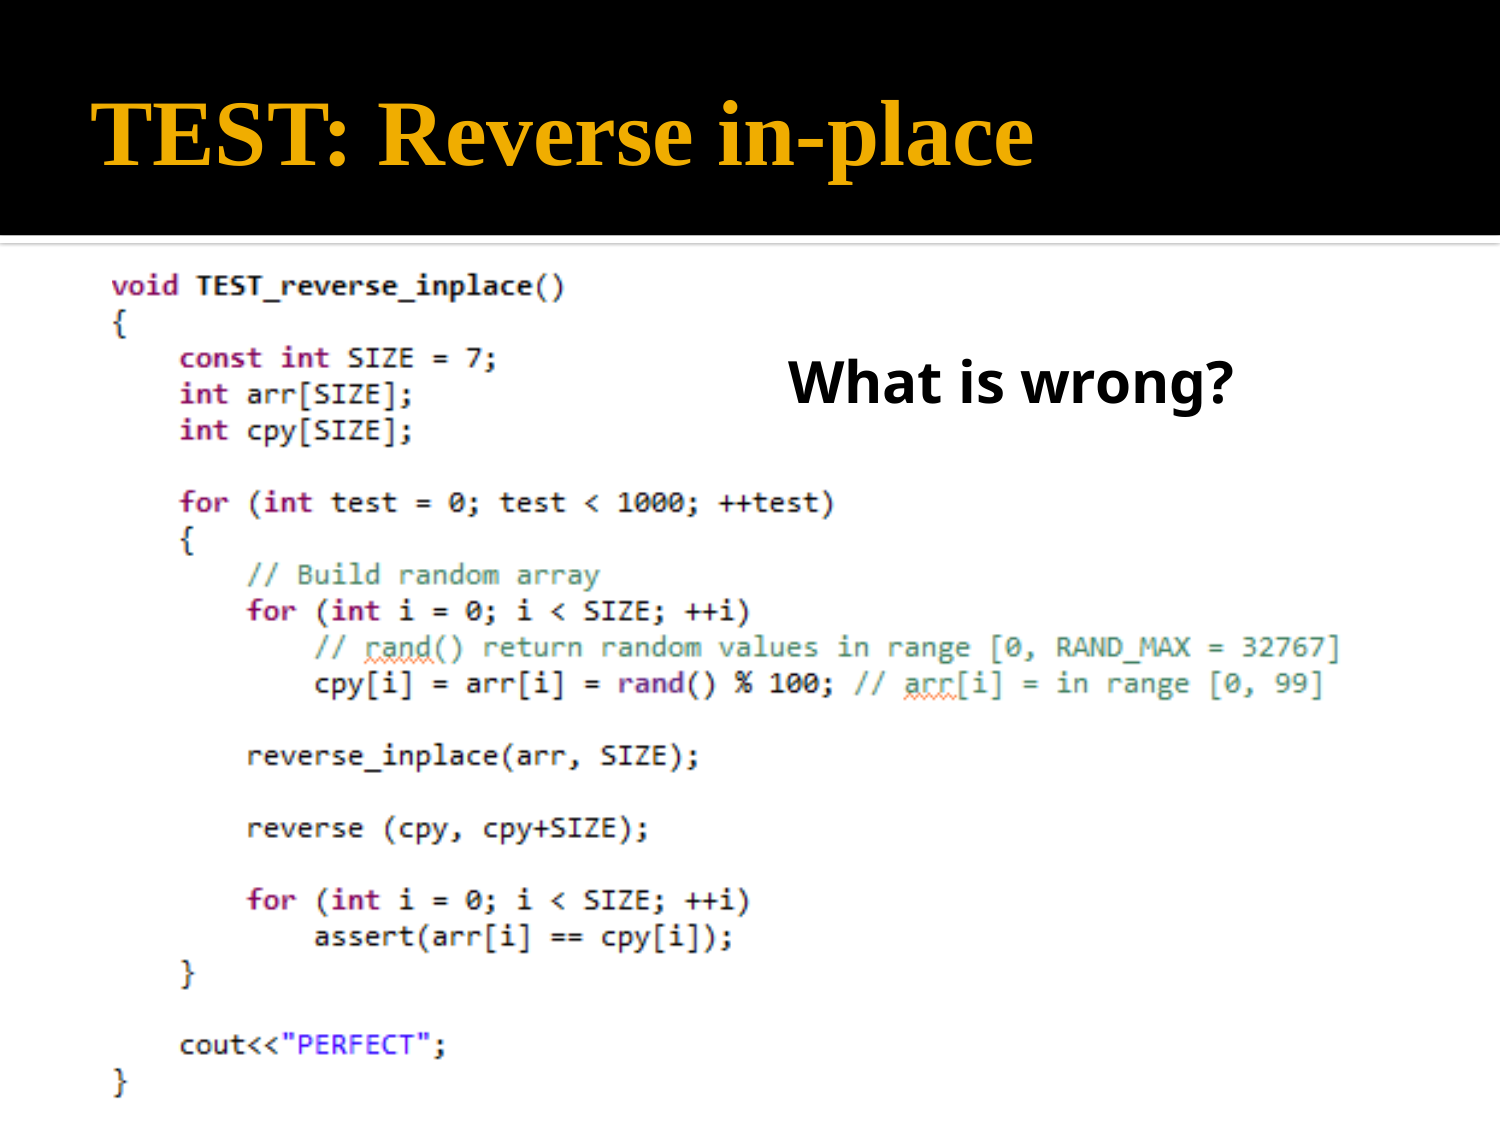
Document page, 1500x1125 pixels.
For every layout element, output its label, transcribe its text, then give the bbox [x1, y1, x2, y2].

picture [112, 262, 1350, 1115]
title TEST: Reverse in-place [75, 25, 1425, 231]
